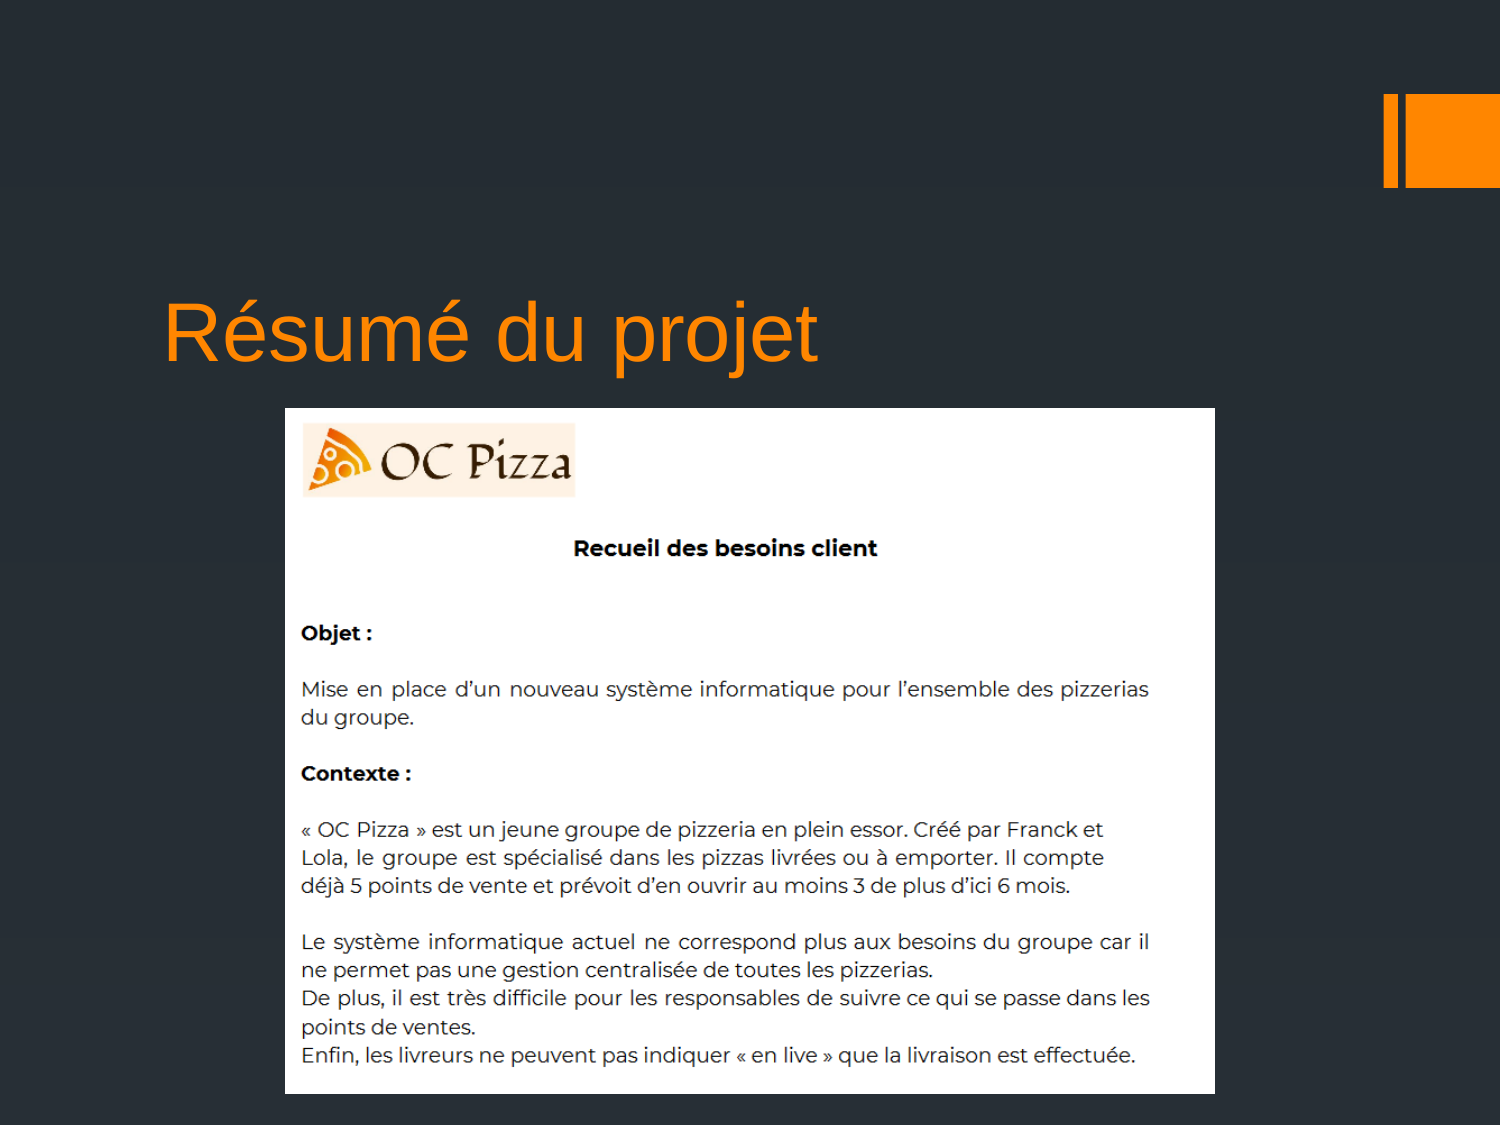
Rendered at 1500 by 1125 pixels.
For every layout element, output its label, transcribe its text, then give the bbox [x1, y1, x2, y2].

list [284, 408, 1216, 1095]
title Résumé du projet [147, 196, 1348, 386]
